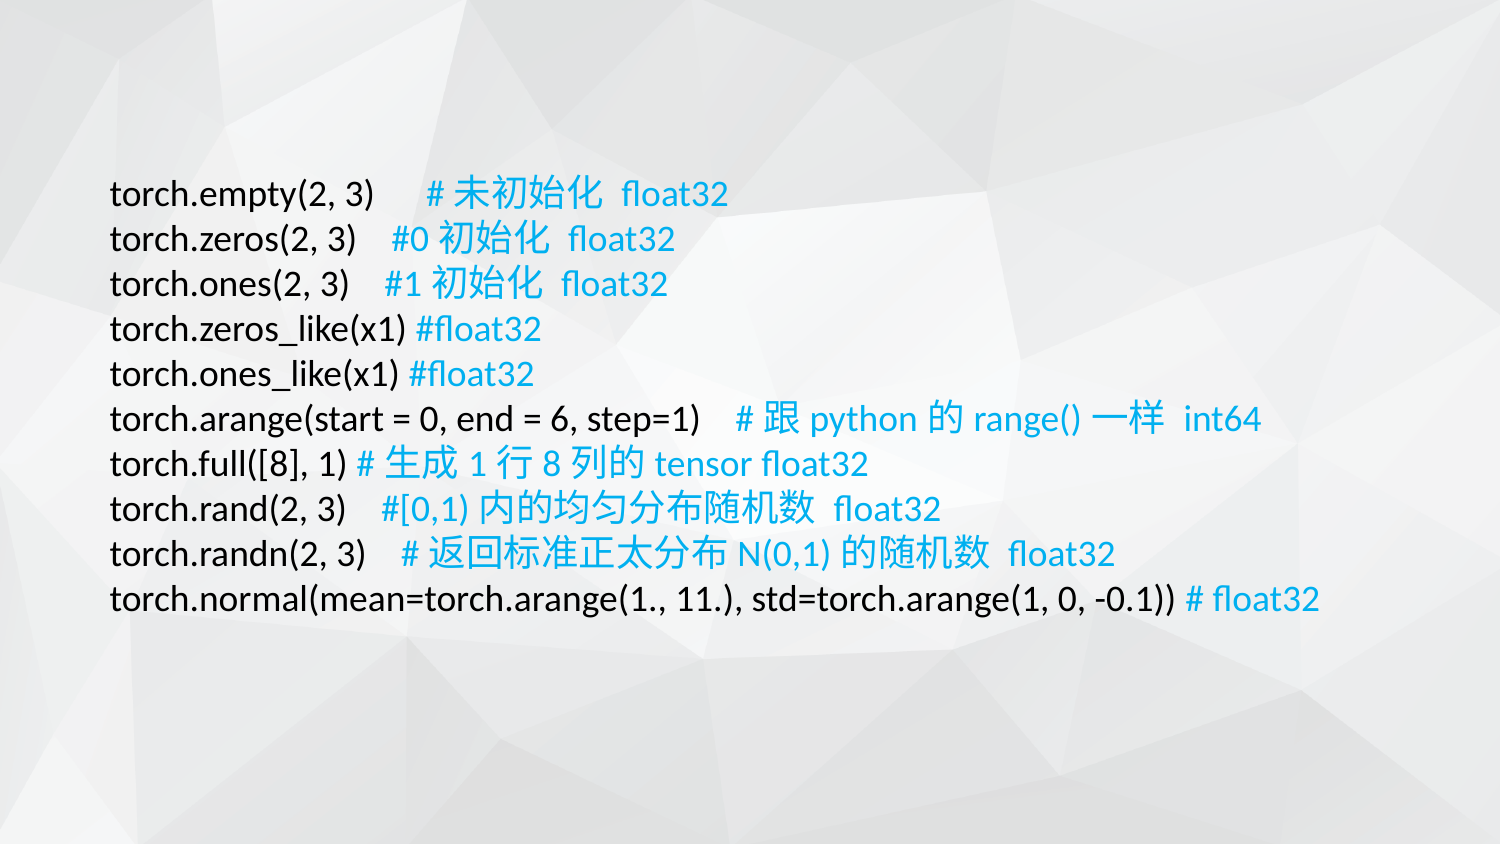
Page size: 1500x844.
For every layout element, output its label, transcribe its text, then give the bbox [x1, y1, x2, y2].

text_box torch.empty(2, 3) #未初始化 float32 torch.zeros(2, 3) #0初始化 float32 torch.ones(2, 3) #1初始化 float32 torch.zeros_like(x1) #float32 torch.ones_like(x1) #float32 torch.arange(start = 0, end = 6, step=1) #跟python的range()一样 int64 torch.full([8], 1) #生成1行8列的tensor float32 torch.rand(2, 3) #[0,1)内的均匀分布随机数 float32 torch.randn(2, 3) #返回标准正太分布N(0,1)的随机数 float32 torch.normal(mean=torch.arange(1., 11.), std=torch.arange(1, 0, -0.1)) # float32 [94, 162, 1336, 627]
picture [0, 0, 1500, 844]
